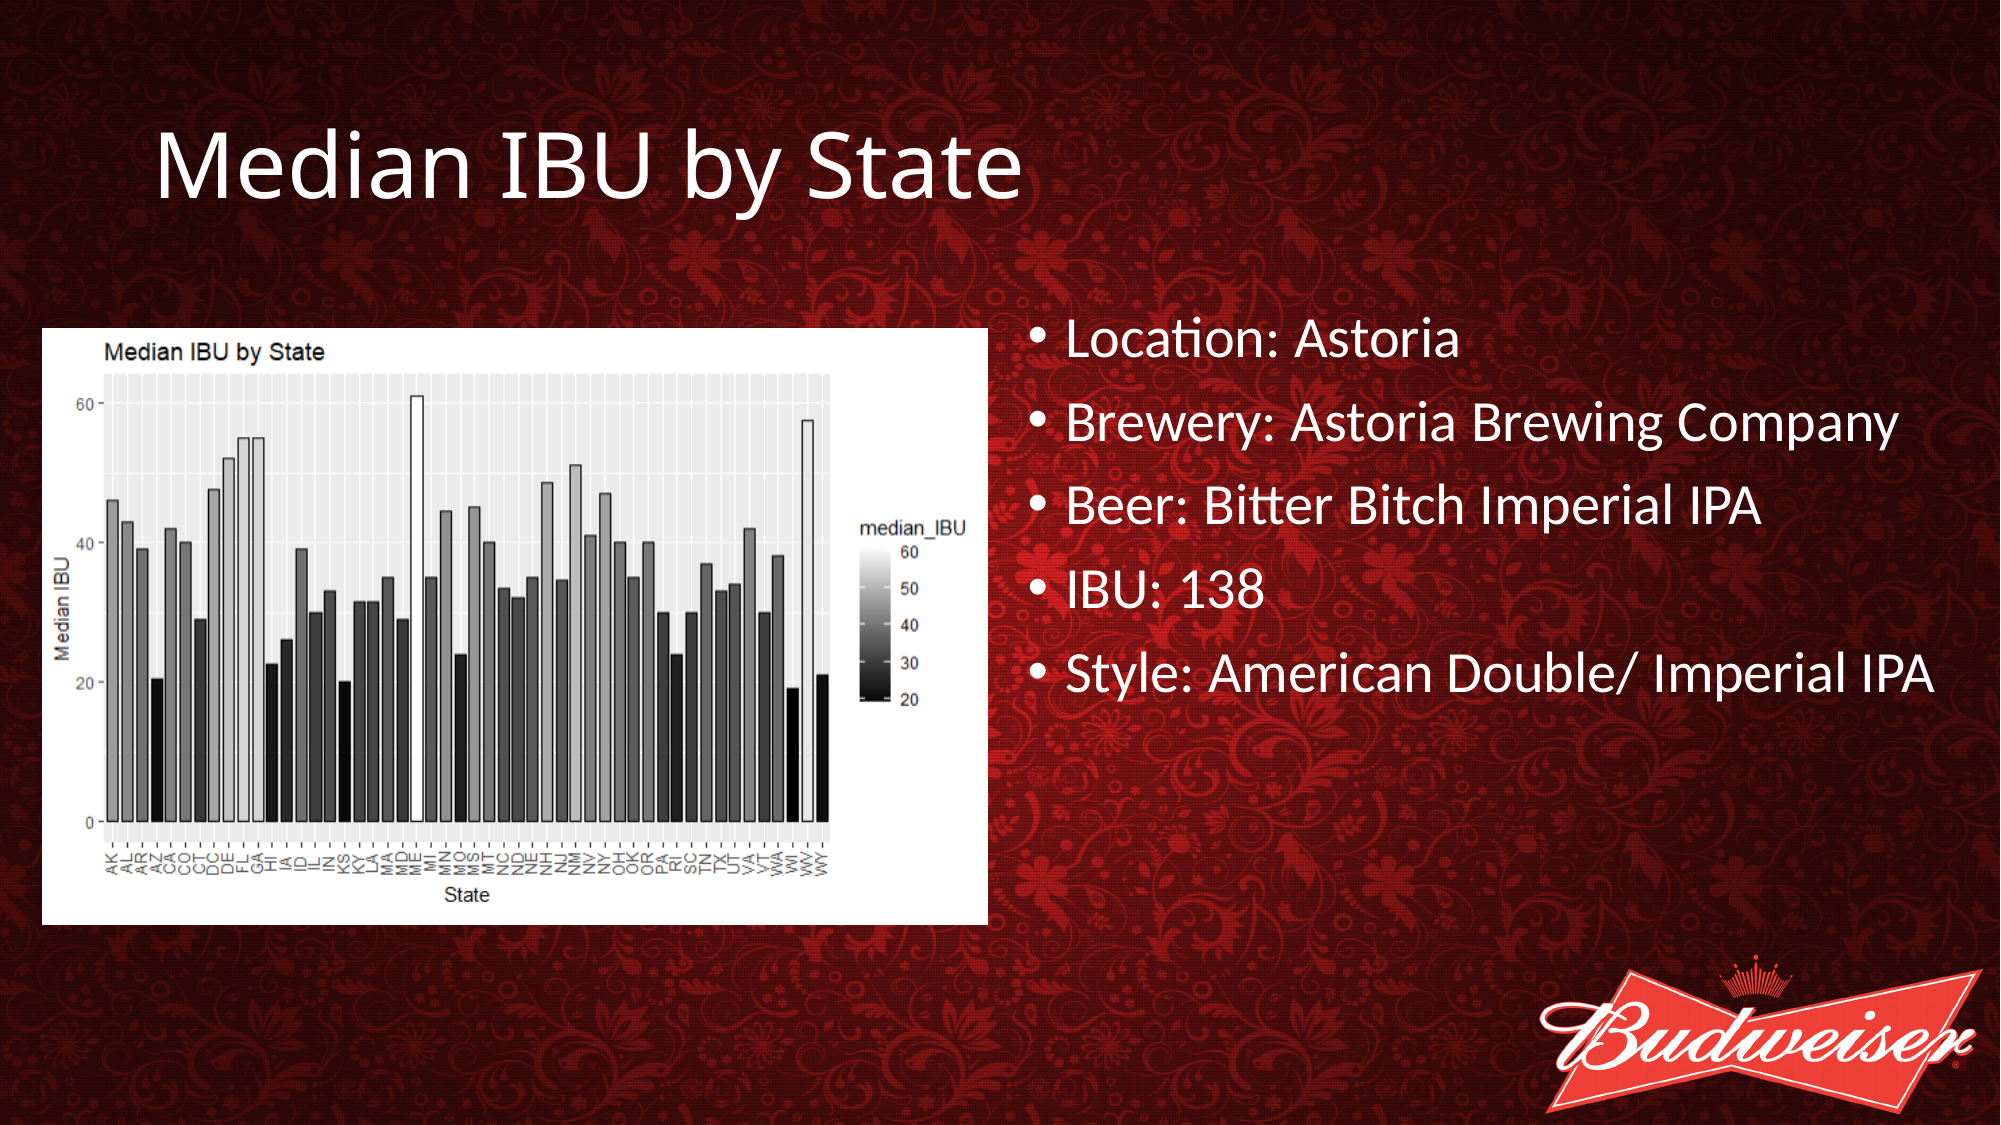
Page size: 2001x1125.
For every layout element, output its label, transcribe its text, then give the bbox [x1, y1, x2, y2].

title Median IBU by State [137, 59, 1863, 278]
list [42, 328, 988, 925]
list Location: Astoria Brewery: Astoria Brewing Company Beer: Bitter Bitch Imperial IPA IBU: 138 Style: American Double/ Imperial IPA [1012, 299, 1958, 1014]
picture [0, 0, 2000, 1125]
